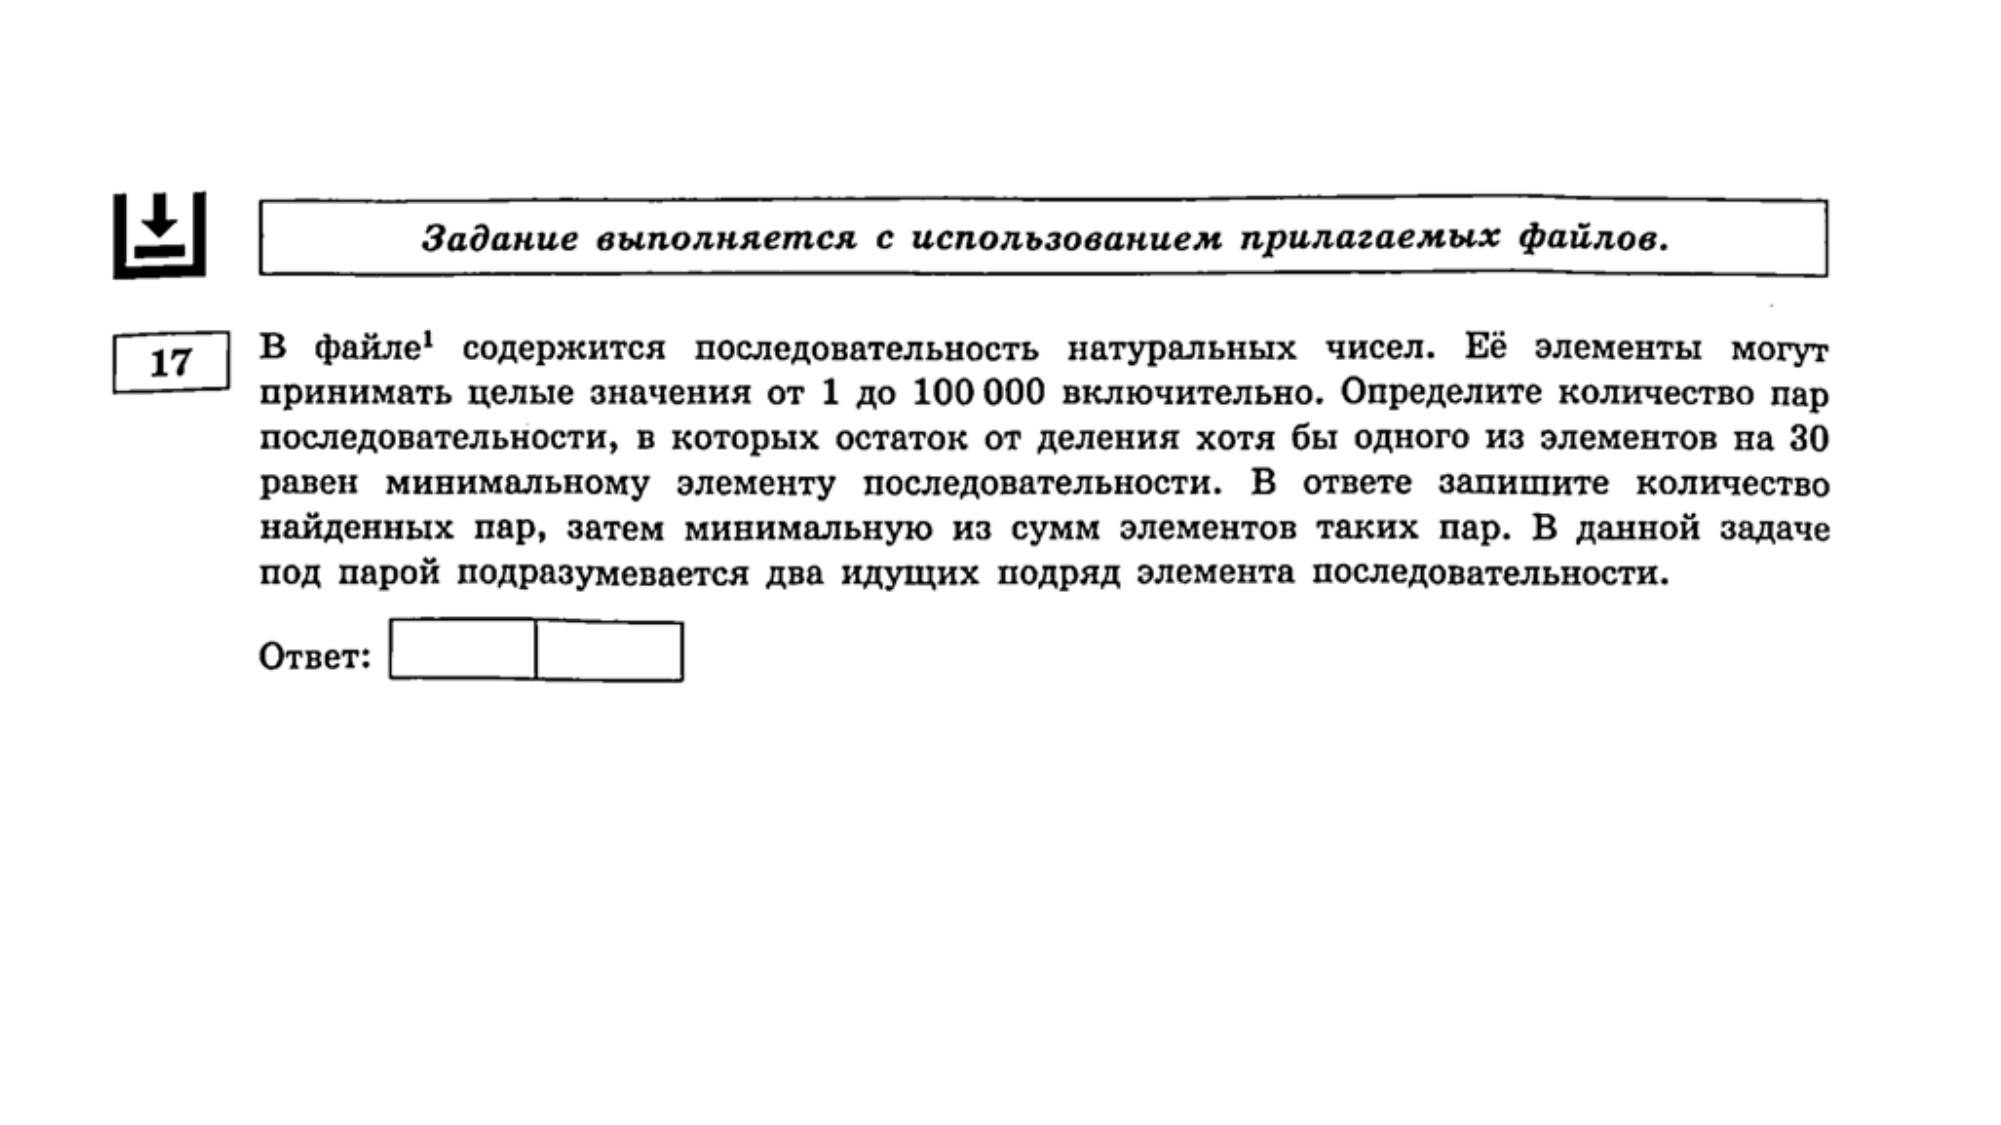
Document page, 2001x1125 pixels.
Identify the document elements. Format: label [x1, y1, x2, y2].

picture [49, 173, 1881, 701]
